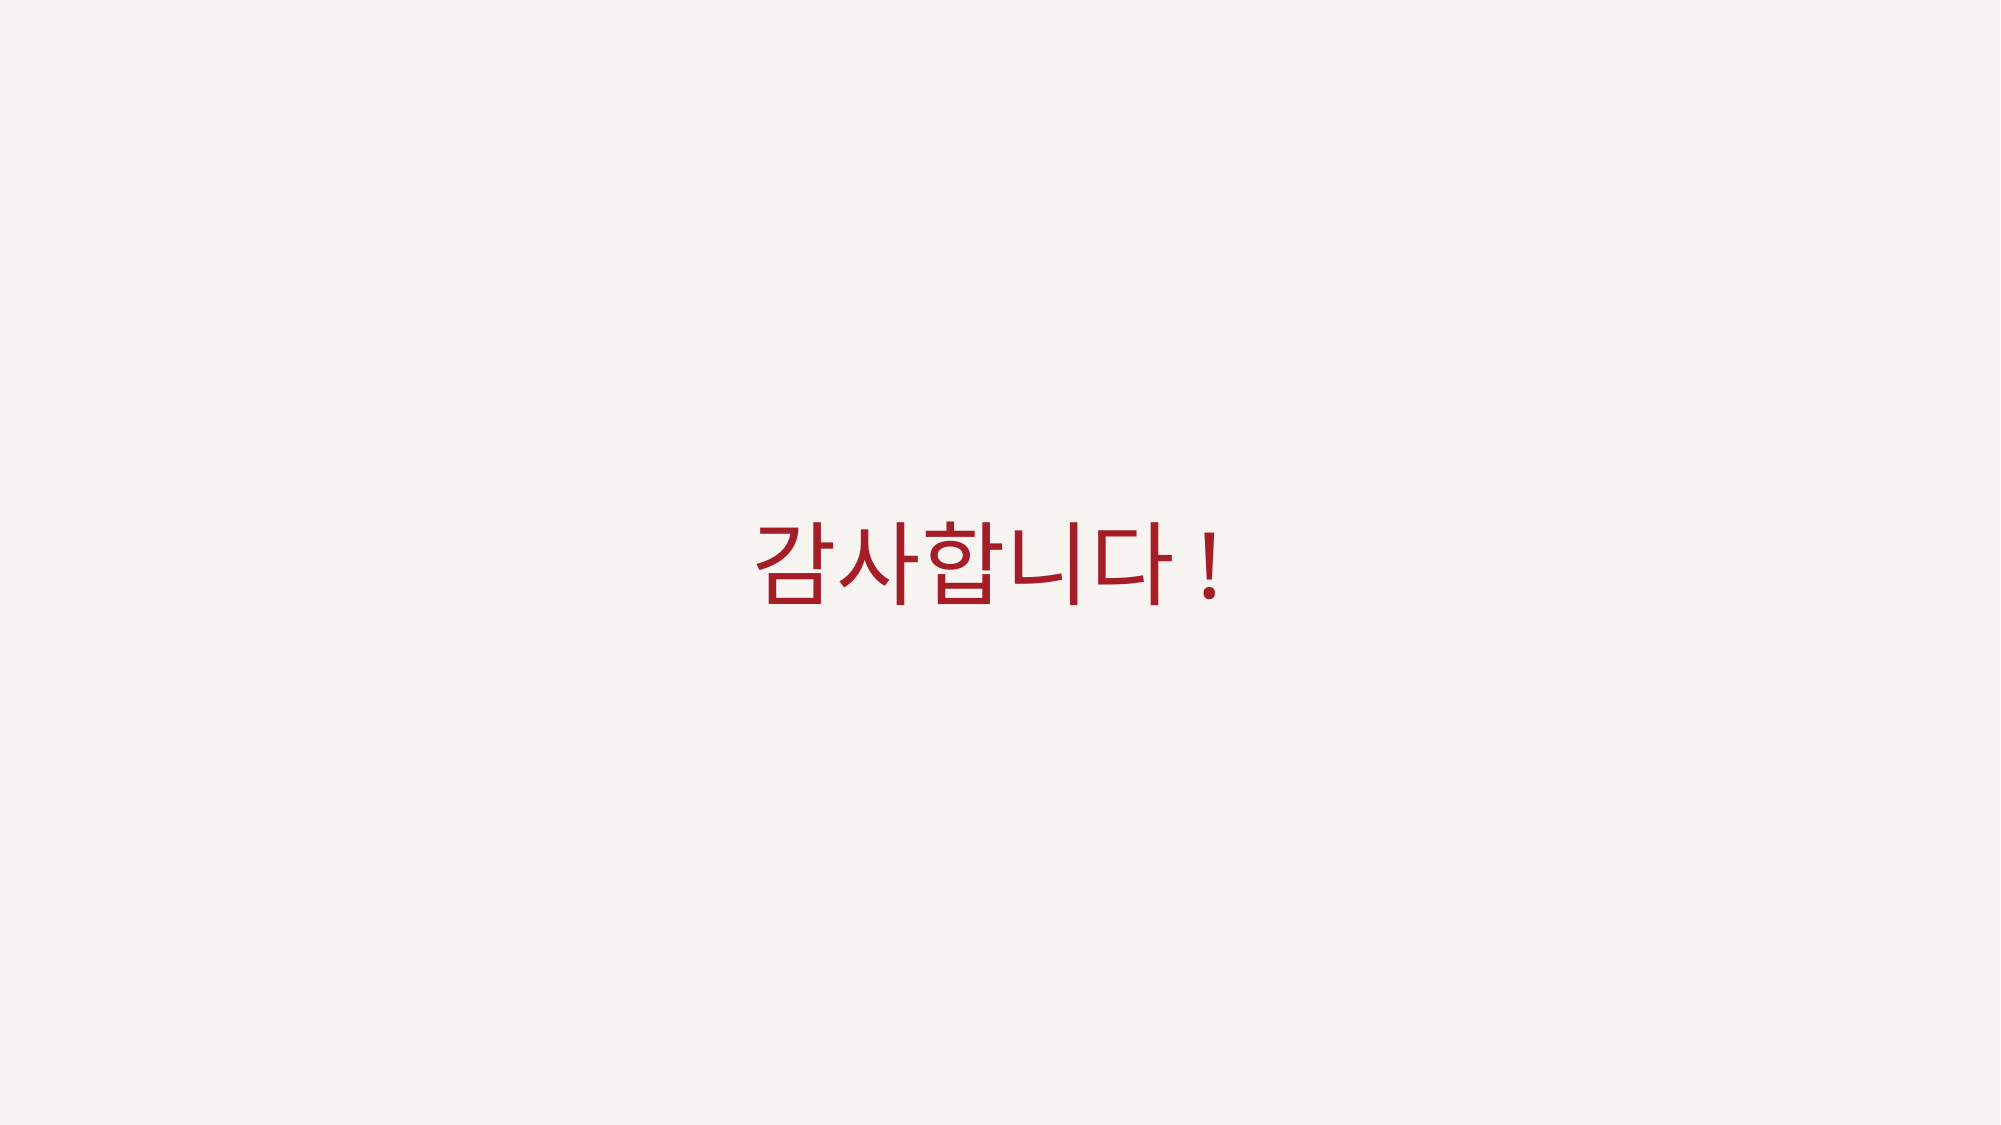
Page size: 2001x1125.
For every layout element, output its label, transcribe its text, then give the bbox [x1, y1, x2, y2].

text_box 감사합니다! [737, 499, 1262, 624]
